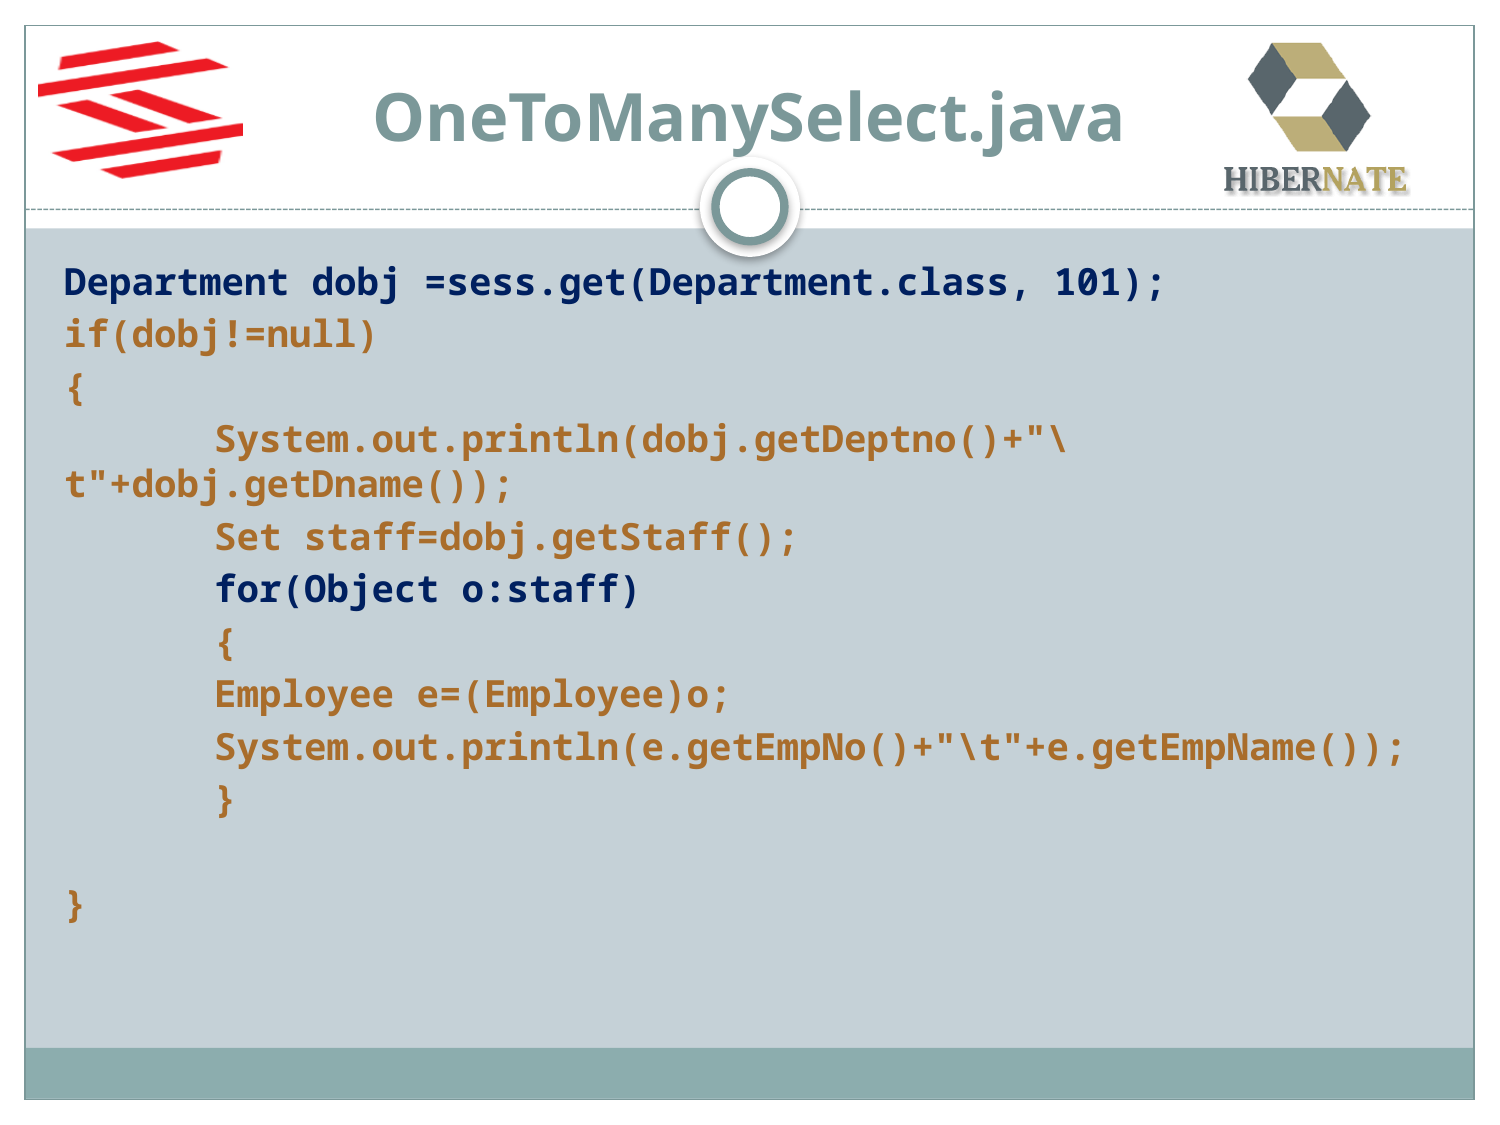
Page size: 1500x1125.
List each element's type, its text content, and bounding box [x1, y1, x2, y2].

list Department dobj =sess.get(Department.class, 101); if(dobj!=null) { System.out.println(dobj.getDeptno()+"\t"+dobj.getDname()); Set staff=dobj.getStaff(); for(Object o:staff) { Employee e=(Employee)o; System.out.println(e.getEmpNo()+"\t"+e.getEmpName()); } } [49, 250, 1445, 1001]
picture [37, 40, 243, 185]
picture [1223, 42, 1411, 197]
title OneToManySelect.java [237, 37, 1450, 162]
